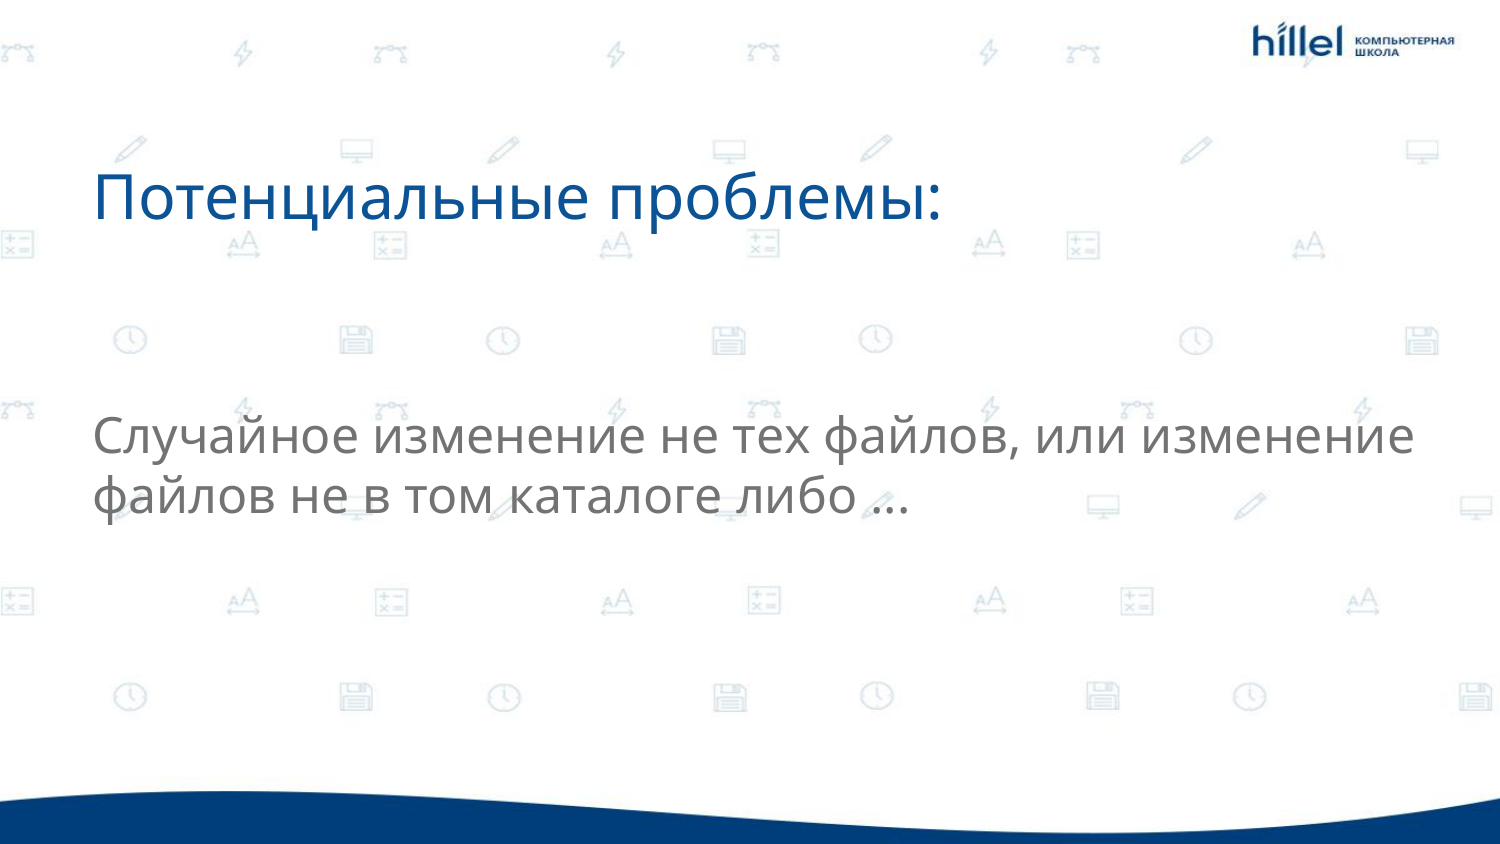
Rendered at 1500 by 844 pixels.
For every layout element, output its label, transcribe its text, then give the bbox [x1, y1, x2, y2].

picture [0, 0, 1500, 844]
text_box Случайное изменение не тех файлов, или изменение файлов не в том каталоге либо ... [77, 388, 1471, 758]
text_box Потенциальные проблемы: [77, 121, 1427, 248]
